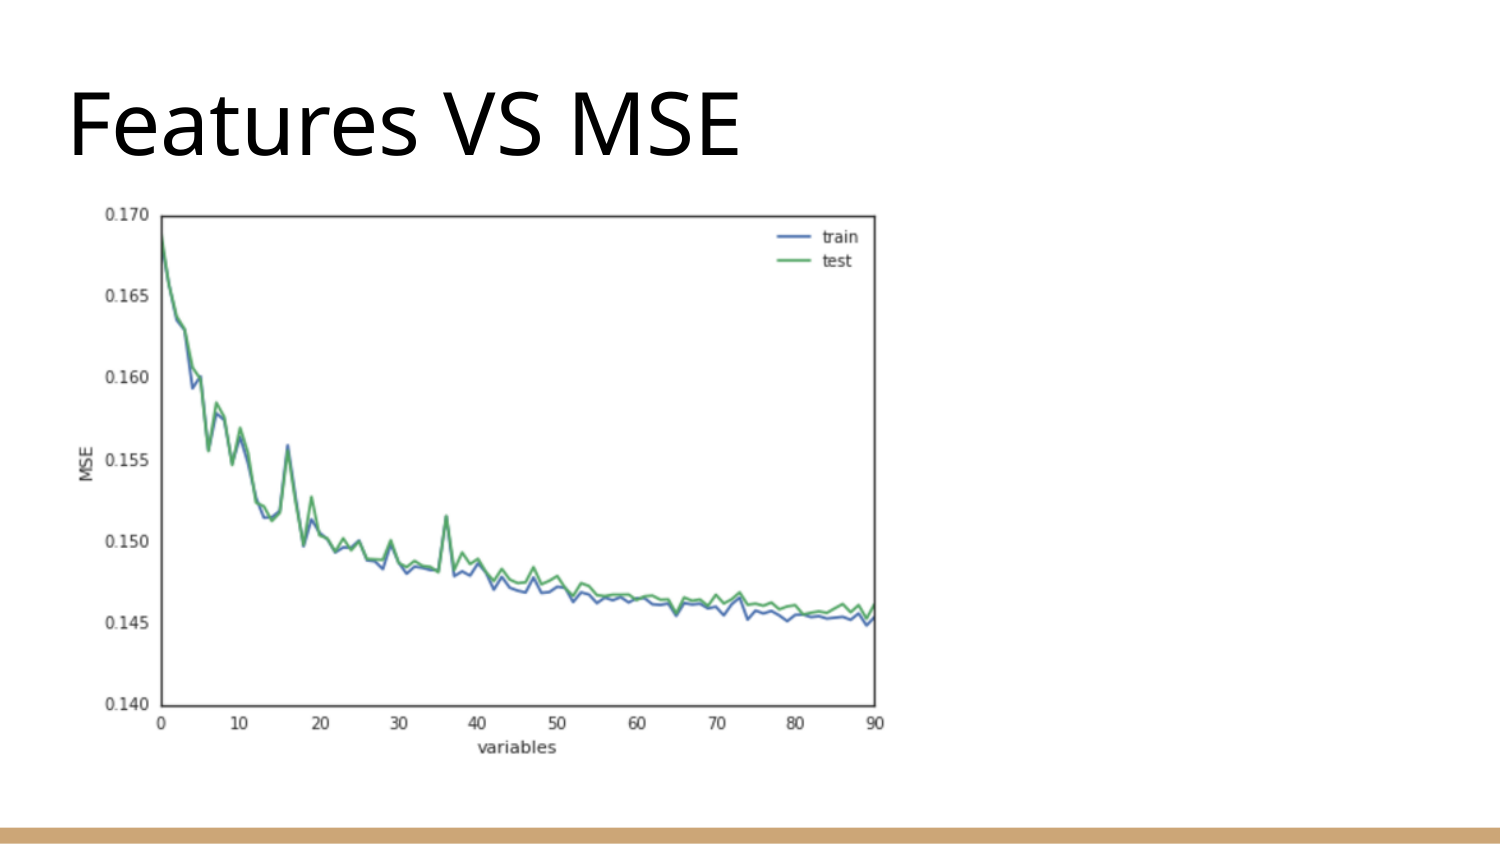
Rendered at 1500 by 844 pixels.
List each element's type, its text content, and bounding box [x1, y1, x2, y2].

picture [76, 198, 914, 769]
title Features VS MSE [51, 51, 1449, 189]
